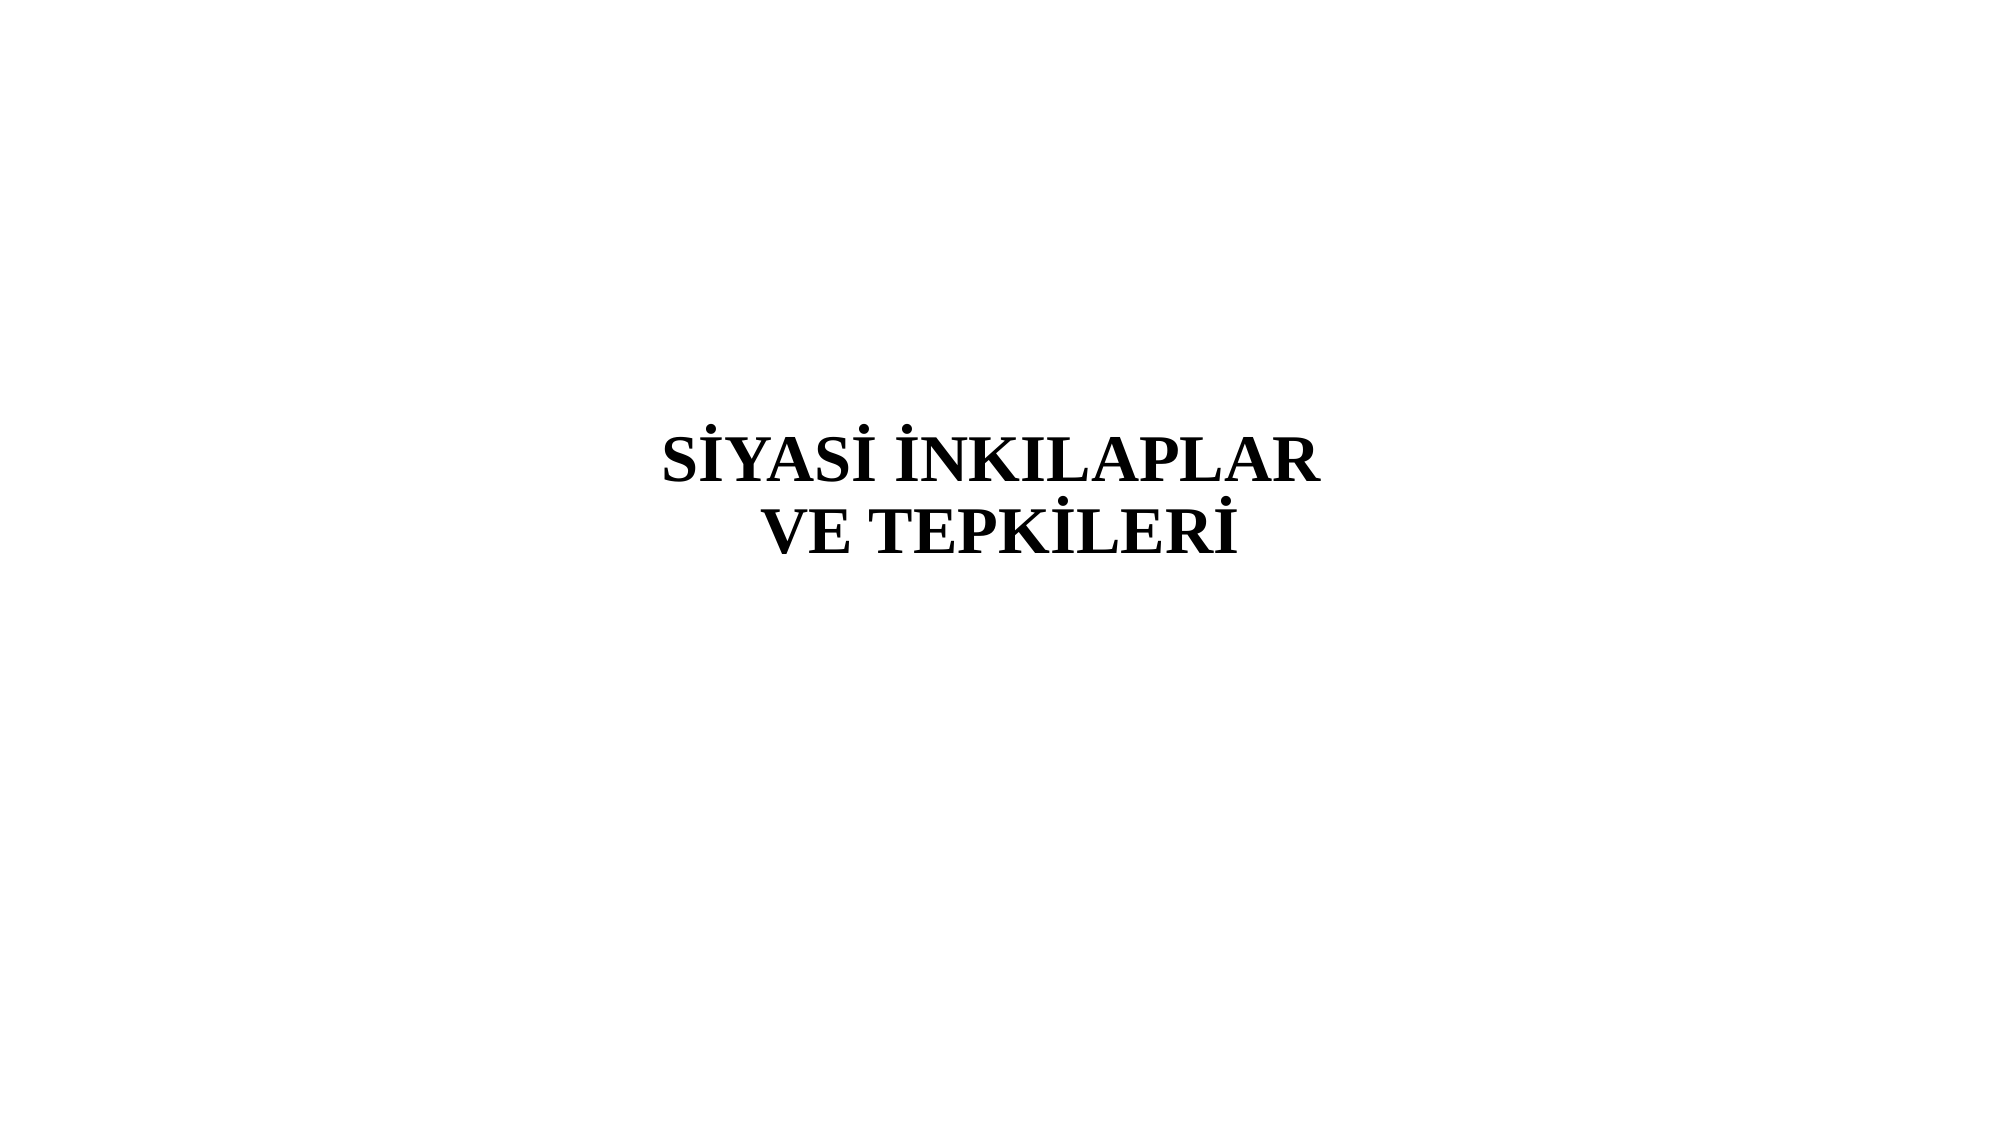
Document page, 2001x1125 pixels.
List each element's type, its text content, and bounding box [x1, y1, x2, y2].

title SİYASİ İNKILAPLAR VE TEPKİLERİ [249, 184, 1750, 576]
